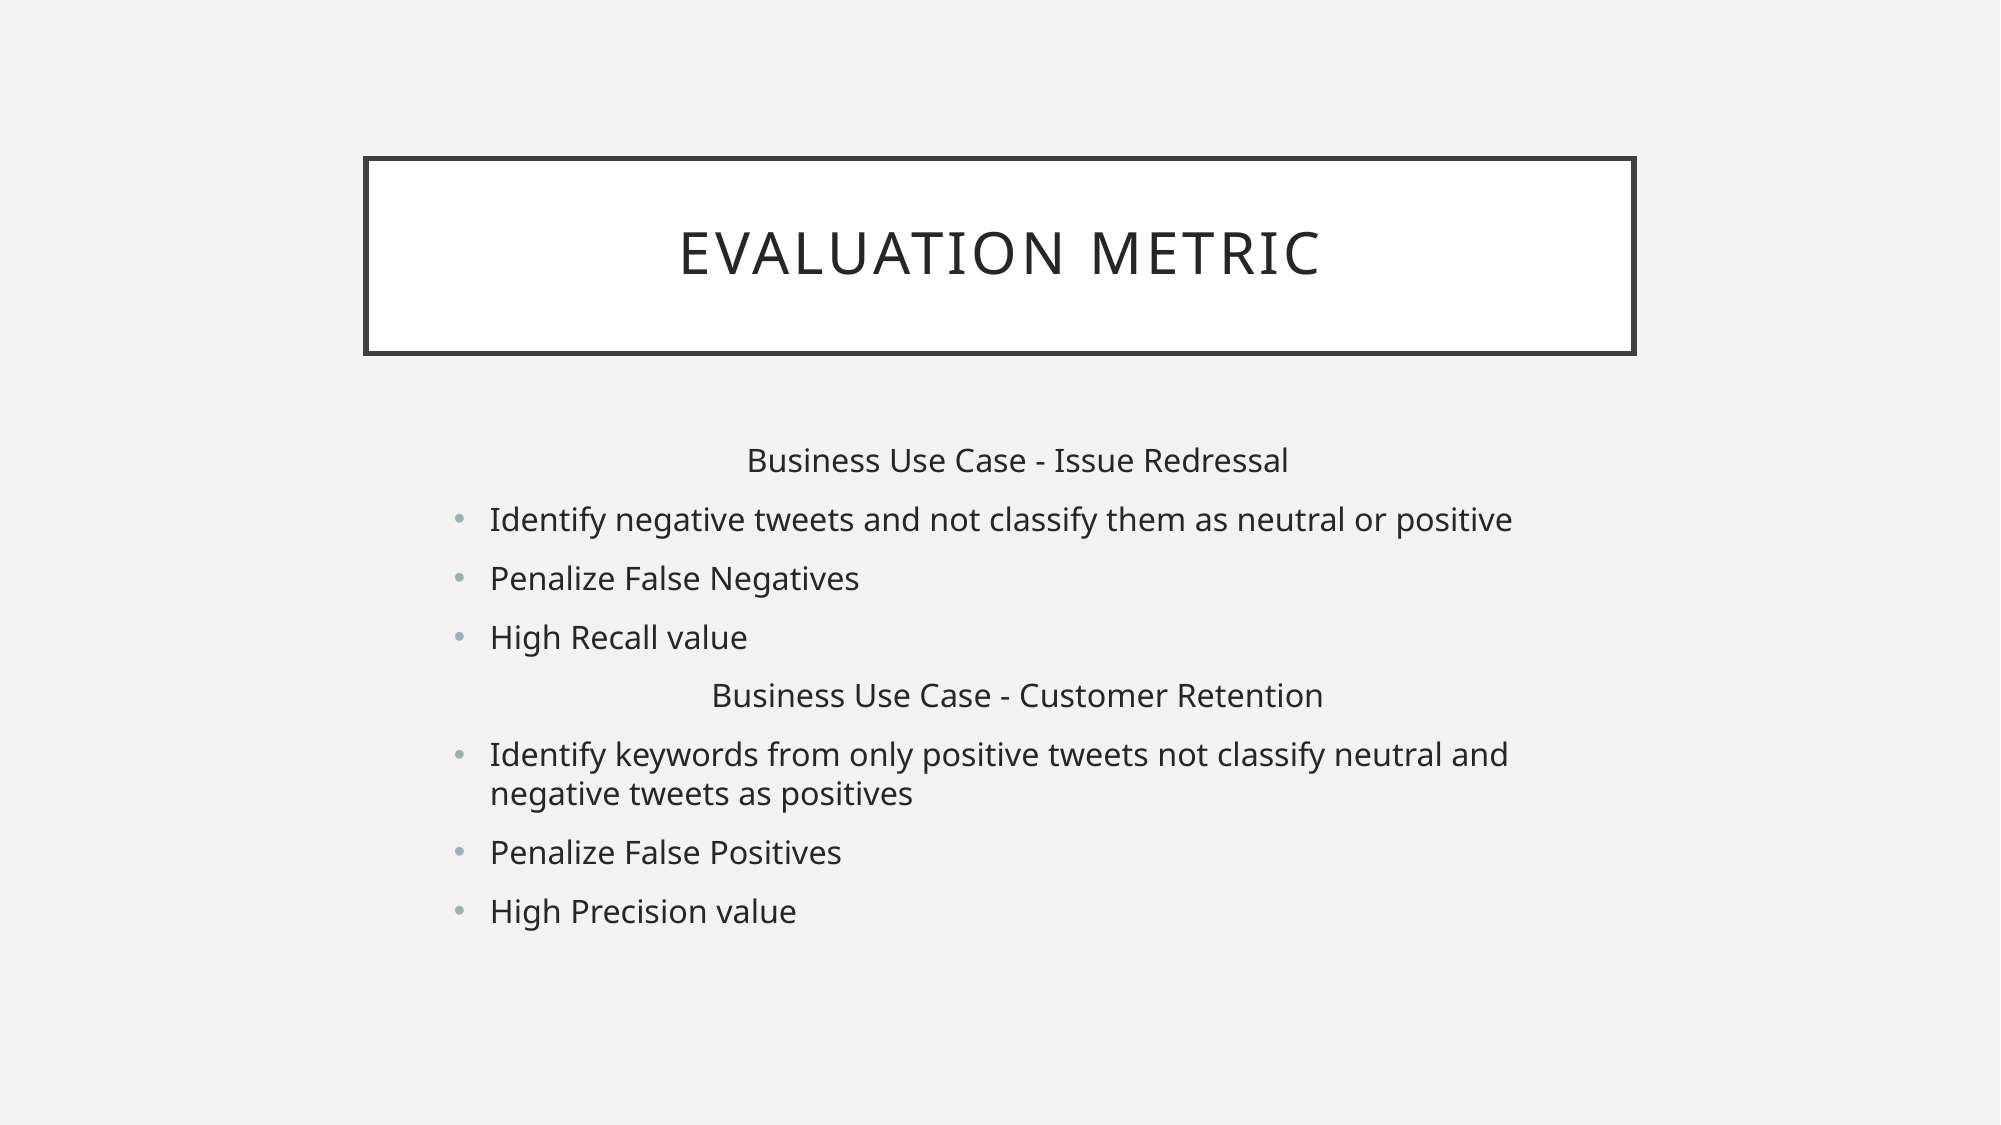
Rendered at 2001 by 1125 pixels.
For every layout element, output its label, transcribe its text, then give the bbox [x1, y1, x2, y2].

title Evaluation metric [363, 156, 1637, 356]
list Business Use Case - Issue Redressal Identify negative tweets and not classify them as neutral or positive Penalize False Negatives High Recall value Business Use Case - Customer Retention Identify keywords from only positive tweets not classify neutral and negative tweets as positives Penalize False Positives High Precision value [366, 432, 1634, 942]
